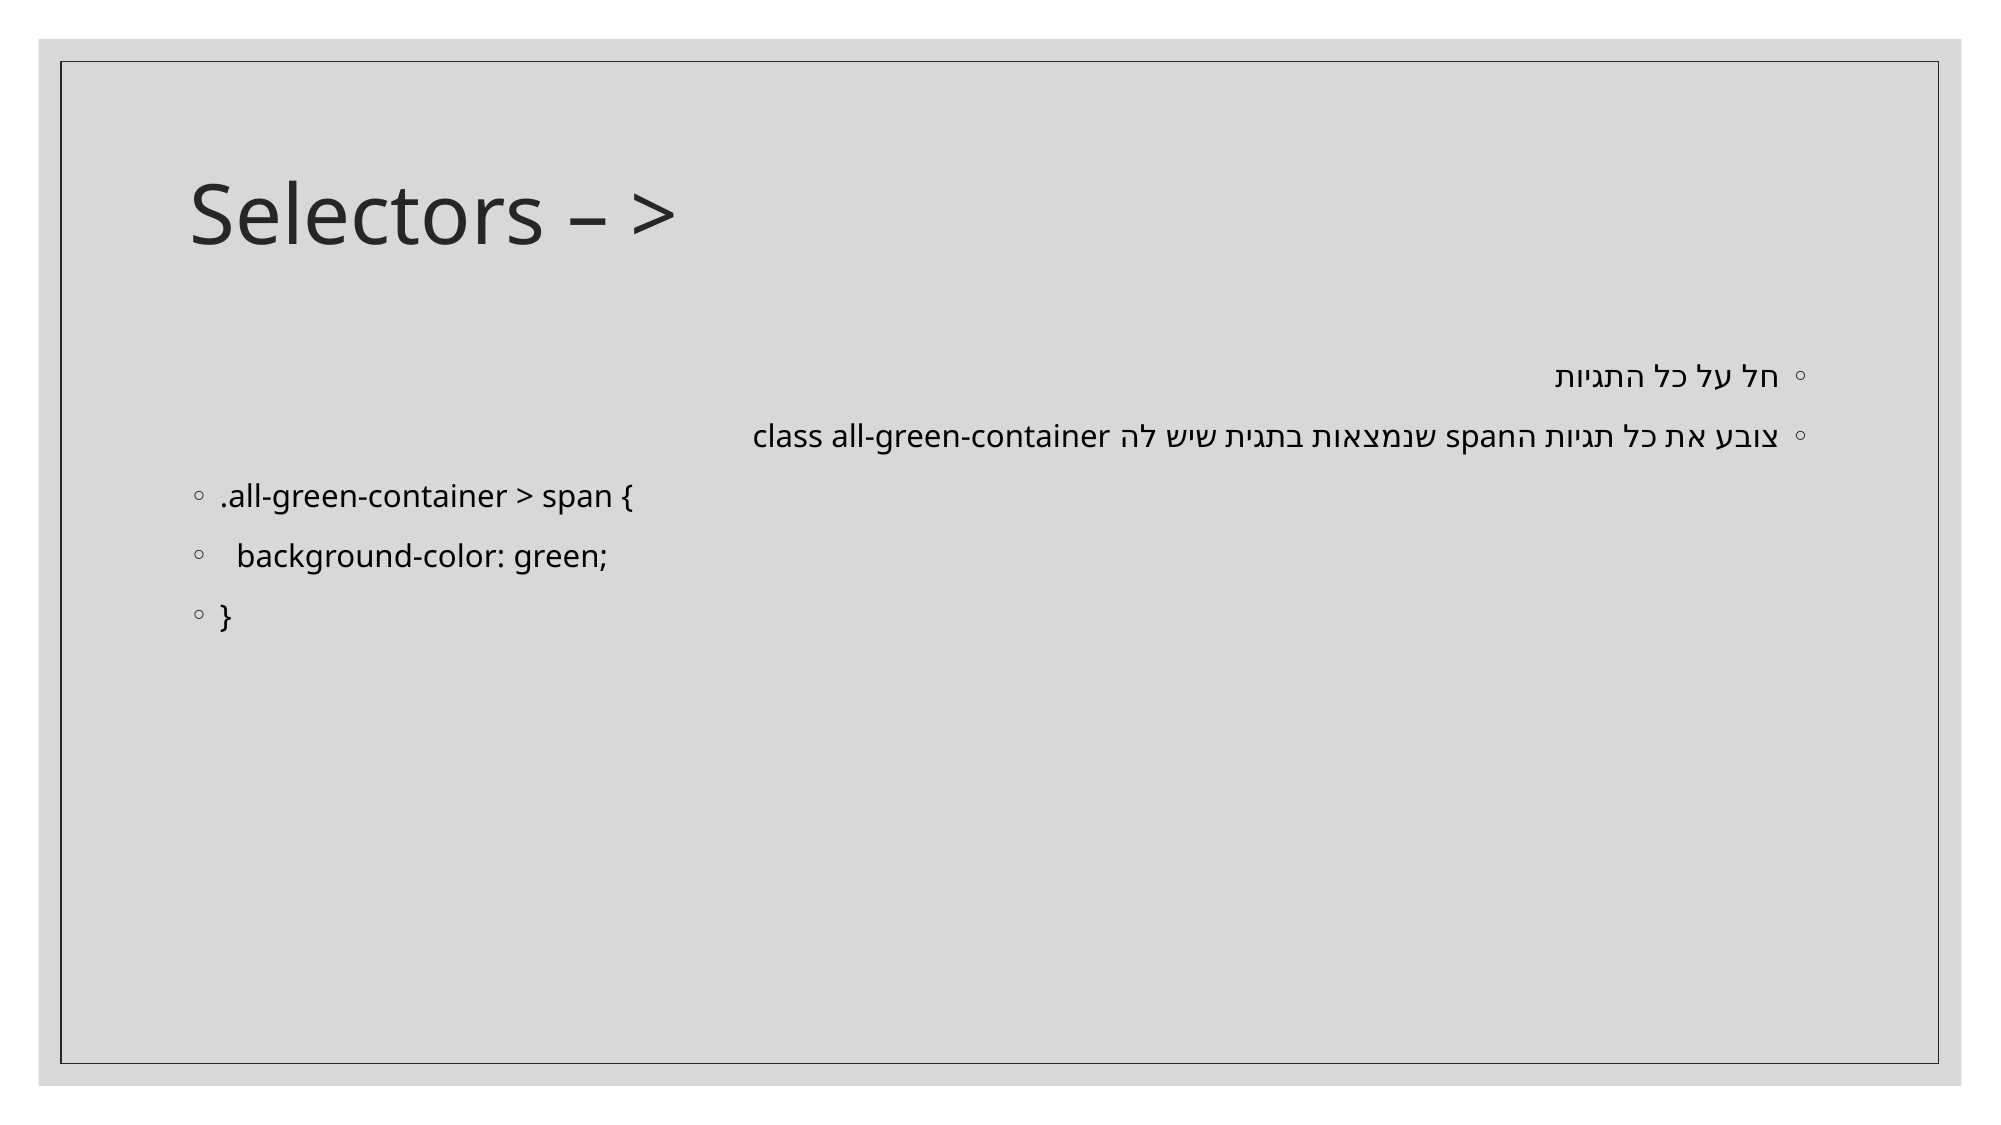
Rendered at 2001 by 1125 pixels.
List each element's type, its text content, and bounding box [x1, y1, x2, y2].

title Selectors – > [174, 105, 1825, 331]
list חל על כל התגיות צובע את כל תגיות הspan שנמצאות בתגית שיש לה class all-green-container .all-green-container > span { background-color: green; } [174, 345, 1825, 977]
